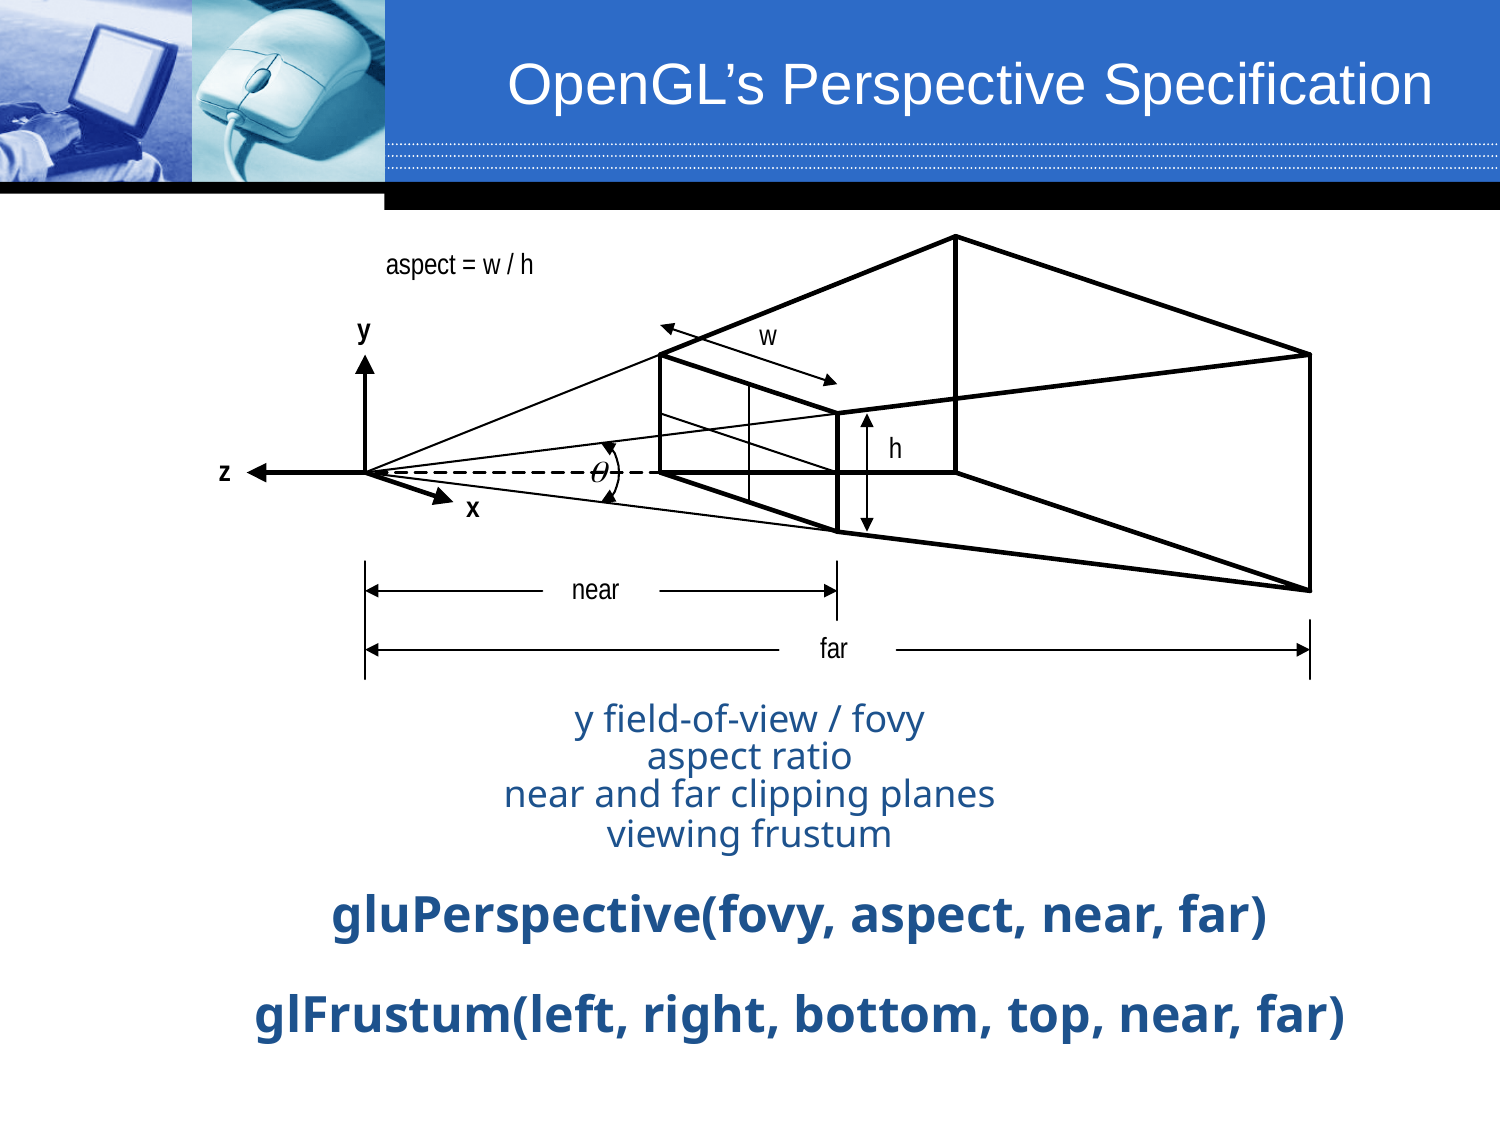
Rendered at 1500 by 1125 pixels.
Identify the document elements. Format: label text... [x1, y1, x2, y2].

text_box gluPerspective(fovy, aspect, near, far) [162, 874, 1438, 950]
text_box viewing frustum [62, 802, 1438, 862]
text_box y field-of-view / fovy [62, 687, 1438, 724]
text_box aspect ratio [62, 724, 1438, 762]
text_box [199, 224, 1322, 685]
picture [0, 0, 385, 181]
text_box glFrustum(left, right, bottom, top, near, far) [162, 974, 1438, 1050]
title OpenGL’s Perspective Specification [412, 37, 1451, 126]
text_box near and far clipping planes [62, 762, 1438, 802]
